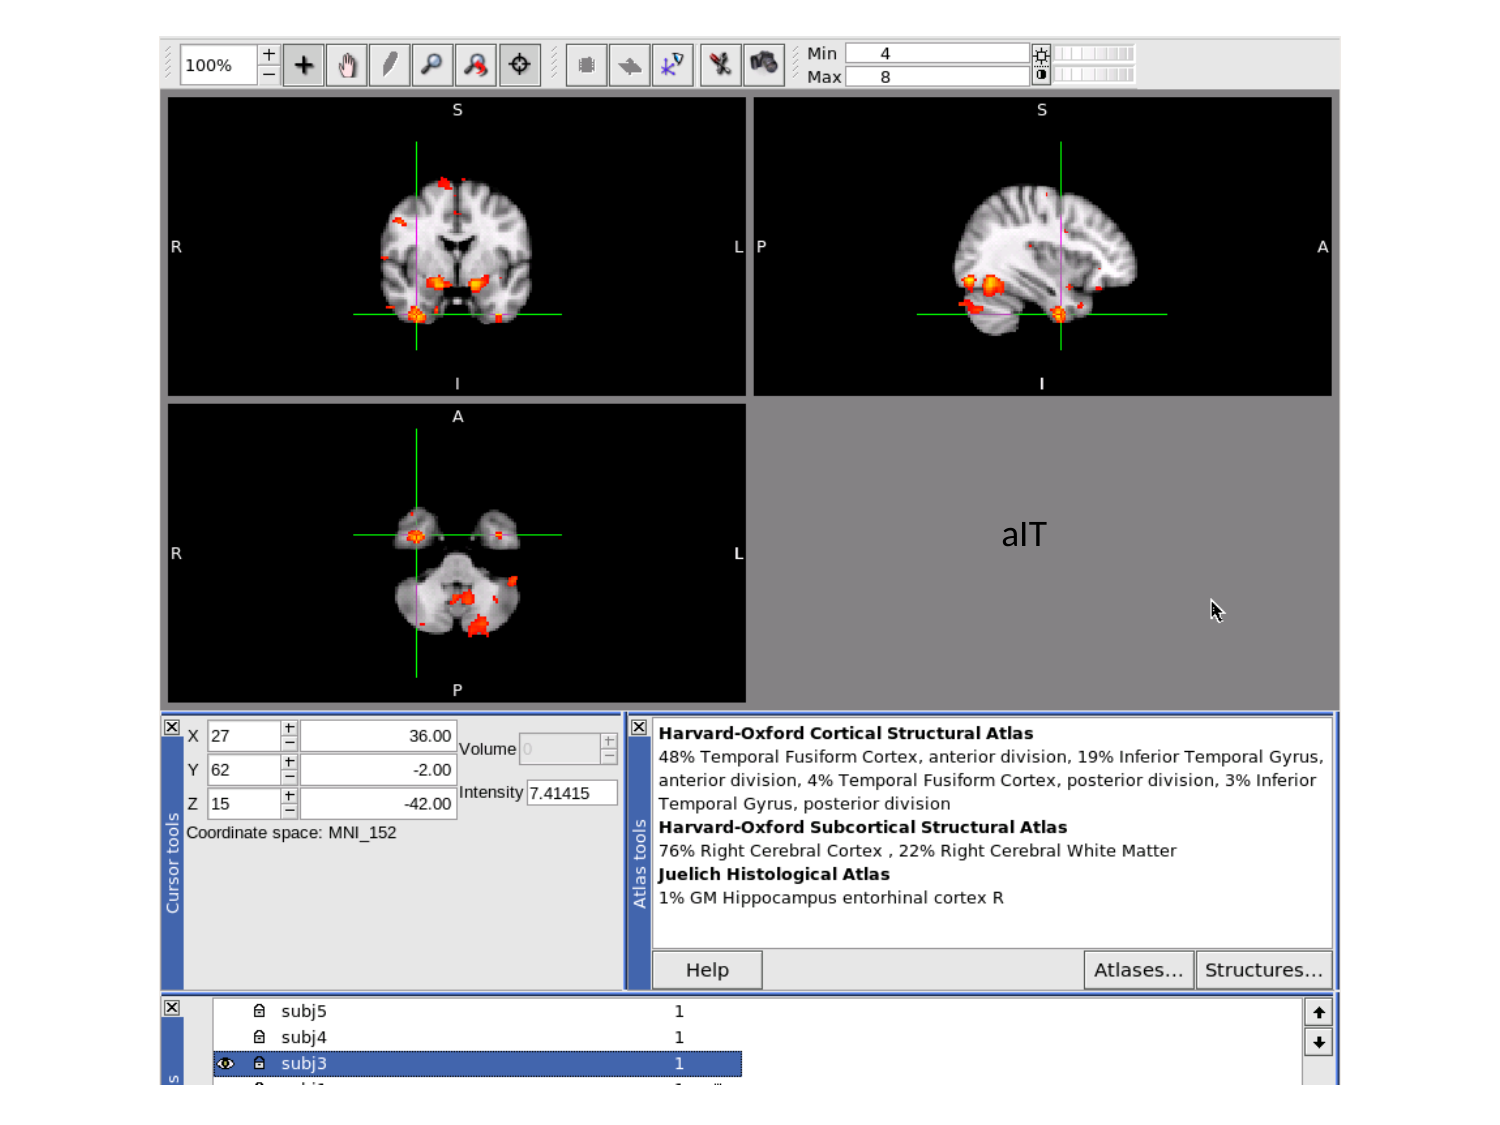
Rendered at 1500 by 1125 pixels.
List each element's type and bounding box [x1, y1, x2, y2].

picture [159, 35, 1341, 1085]
